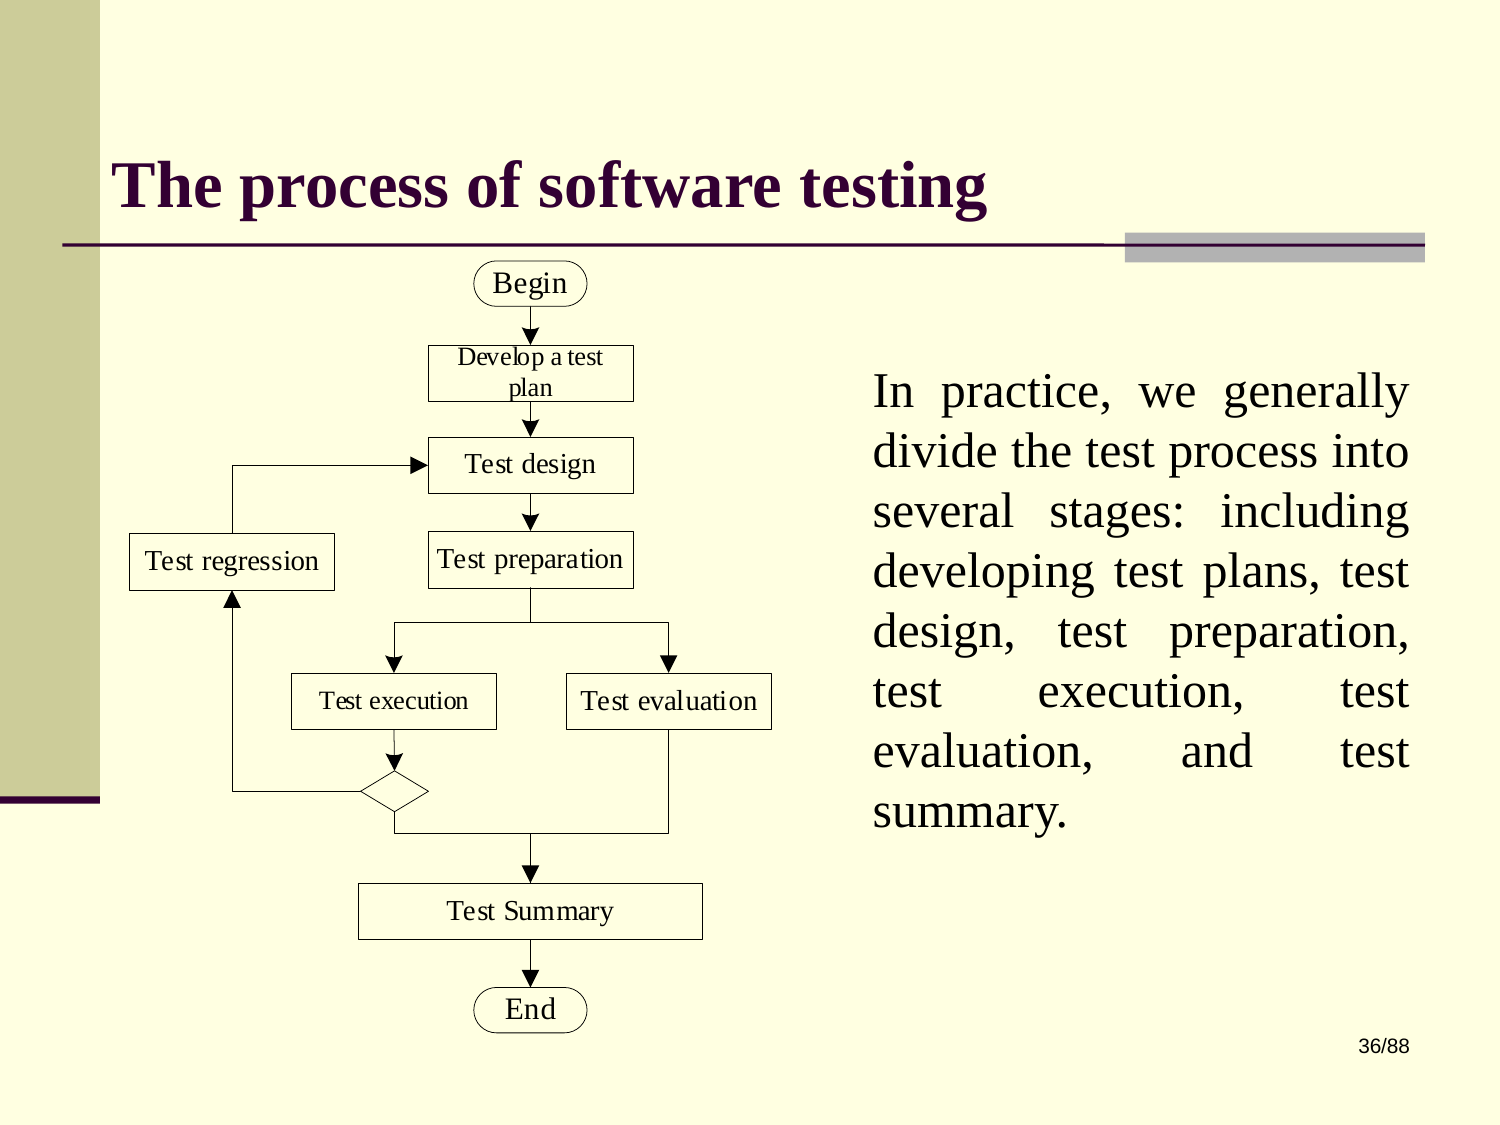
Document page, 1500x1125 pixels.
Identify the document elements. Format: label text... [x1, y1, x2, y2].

text_box In practice, we generally divide the test process into several stages: including developing test plans, test design, test preparation, test execution, test evaluation, and test summary. [858, 349, 1425, 845]
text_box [123, 255, 774, 1035]
slide_number 36/88 [1112, 1025, 1425, 1100]
title The process of software testing [96, 125, 1297, 236]
